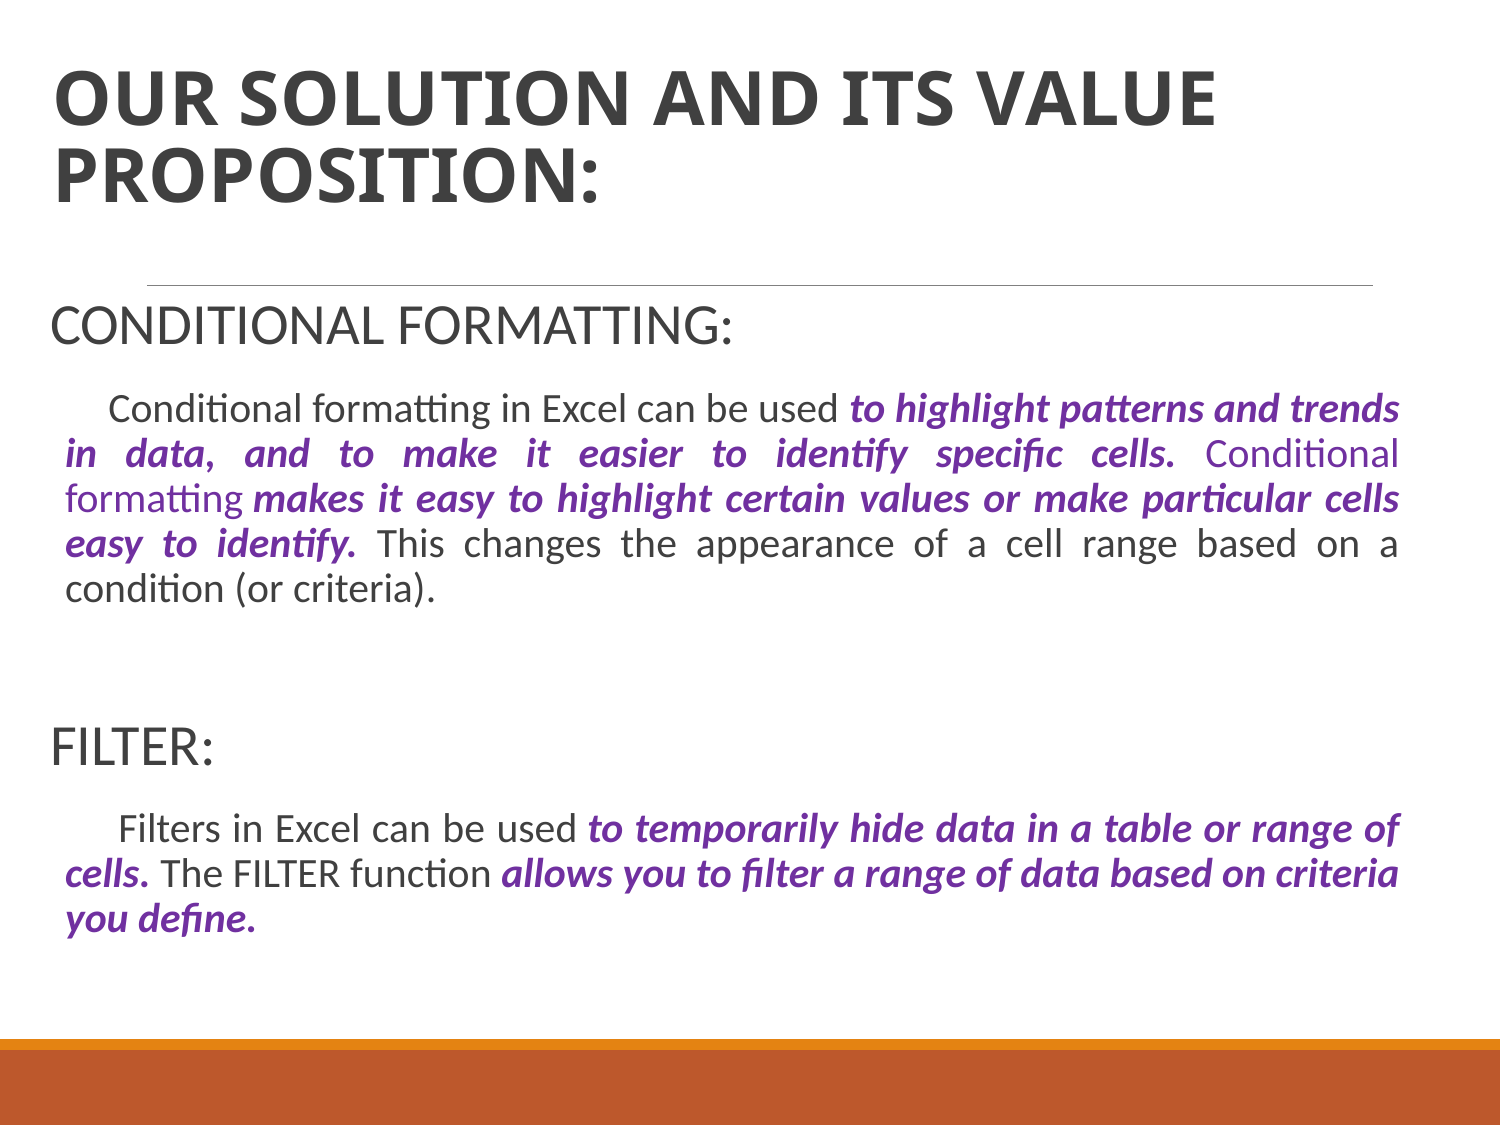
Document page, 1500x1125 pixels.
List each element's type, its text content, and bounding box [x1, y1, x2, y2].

title OUR SOLUTION AND ITS VALUE PROPOSITION: [37, 37, 1388, 225]
list CONDITIONAL FORMATTING: Conditional formatting in Excel can be used to highlight patterns and trends in data, and to make it easier to identify specific cells. Conditional formatting makes it easy to highlight certain values or make particular cells easy to identify. This changes the appearance of a cell range based on a condition (or criteria). FILTER: Filters in Excel can be used to temporarily hide data in a table or range of cells. The FILTER function allows you to filter a range of data based on criteria you define. [50, 187, 1400, 1075]
